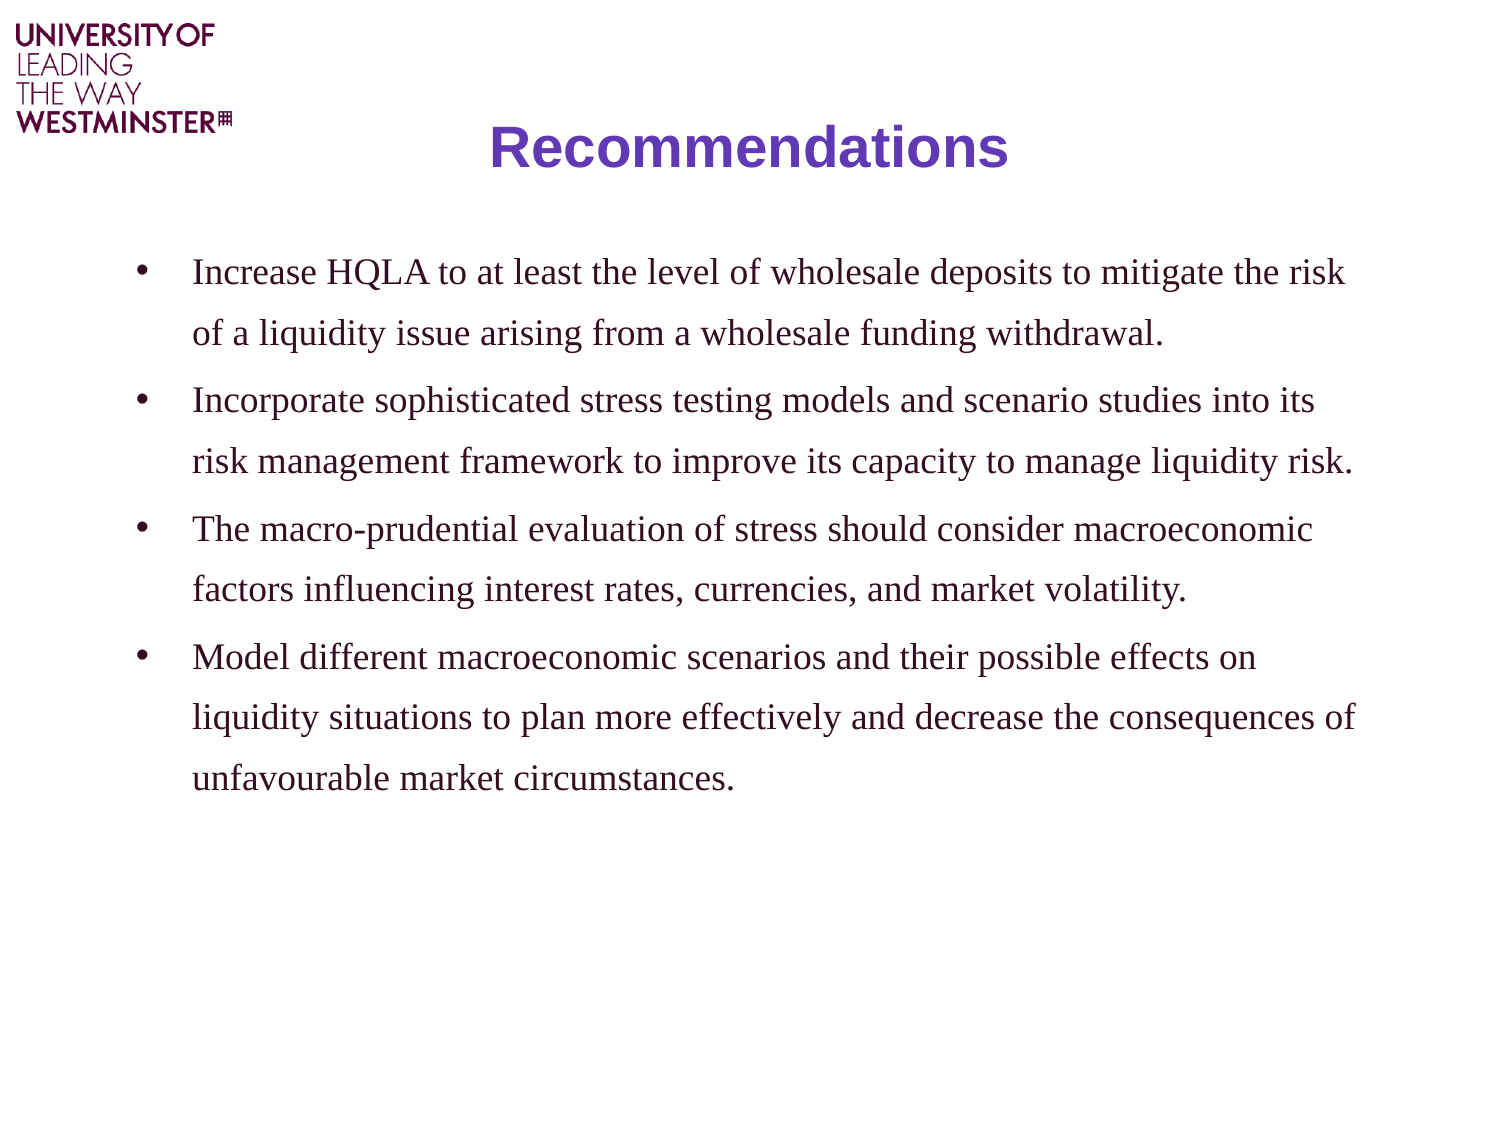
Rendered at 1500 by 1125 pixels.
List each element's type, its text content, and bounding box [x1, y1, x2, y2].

title Recommendations [75, 125, 1425, 213]
list Increase HQLA to at least the level of wholesale deposits to mitigate the risk of a liquidity issue arising from a wholesale funding withdrawal. Incorporate sophisticated stress testing models and scenario studies into its risk management framework to improve its capacity to manage liquidity risk. The macro-prudential evaluation of stress should consider macroeconomic factors influencing interest rates, currencies, and market volatility. Model different macroeconomic scenarios and their possible effects on liquidity situations to plan more effectively and decrease the consequences of unfavourable market circumstances. [135, 231, 1376, 1024]
picture [16, 23, 232, 133]
